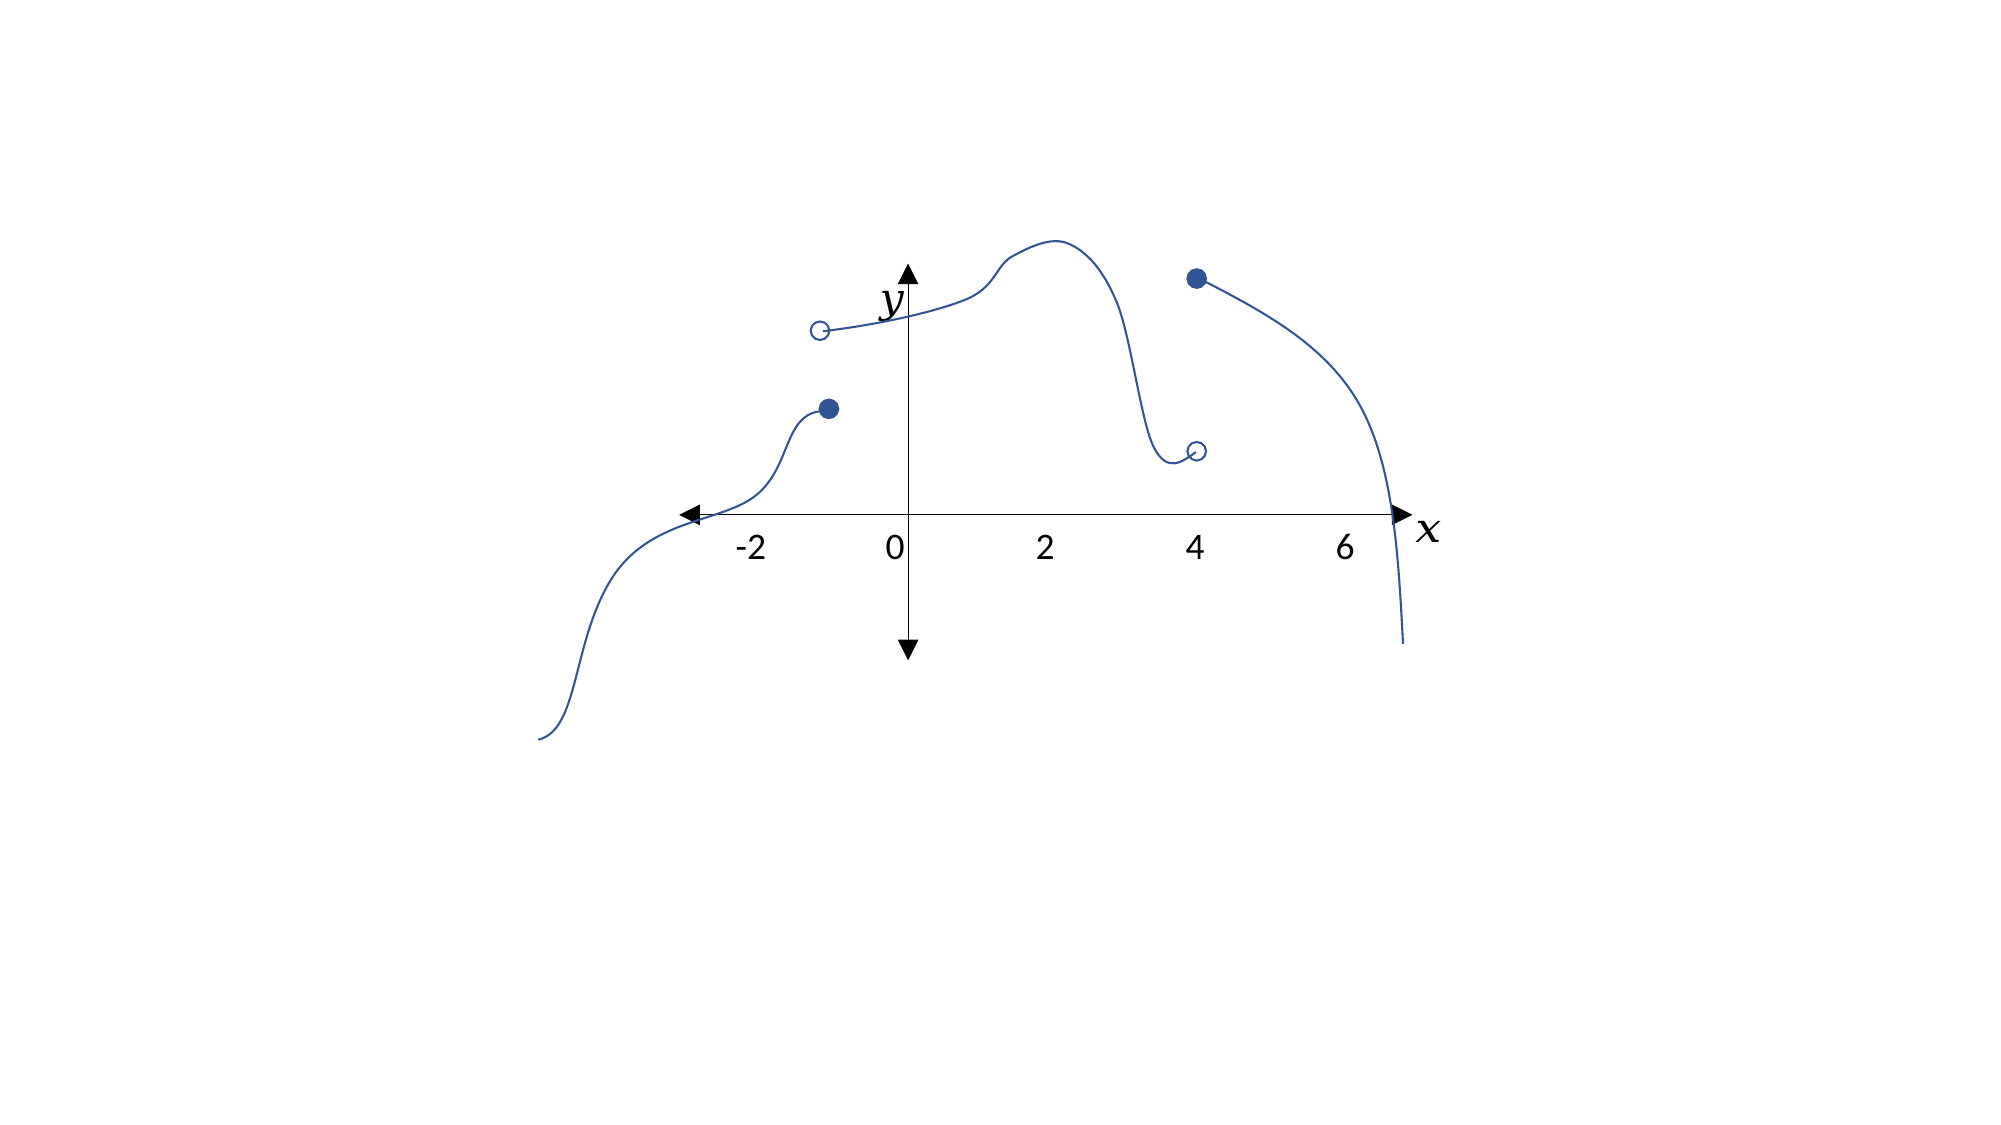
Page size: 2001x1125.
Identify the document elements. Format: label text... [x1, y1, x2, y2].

text_box [1202, 281, 1394, 514]
text_box [822, 315, 907, 359]
text_box [713, 410, 821, 514]
text_box [1330, 515, 1405, 644]
text_box [909, 240, 1197, 465]
text_box [818, 398, 840, 420]
text_box [1187, 440, 1208, 462]
text_box -2 0 2 4 6 [1394, 514, 1430, 575]
text_box -2 0 2 4 6 [720, 515, 907, 575]
text_box [809, 320, 830, 342]
text_box [1186, 268, 1208, 289]
text_box [537, 515, 732, 741]
text_box -2 0 2 4 6 [909, 515, 1363, 575]
